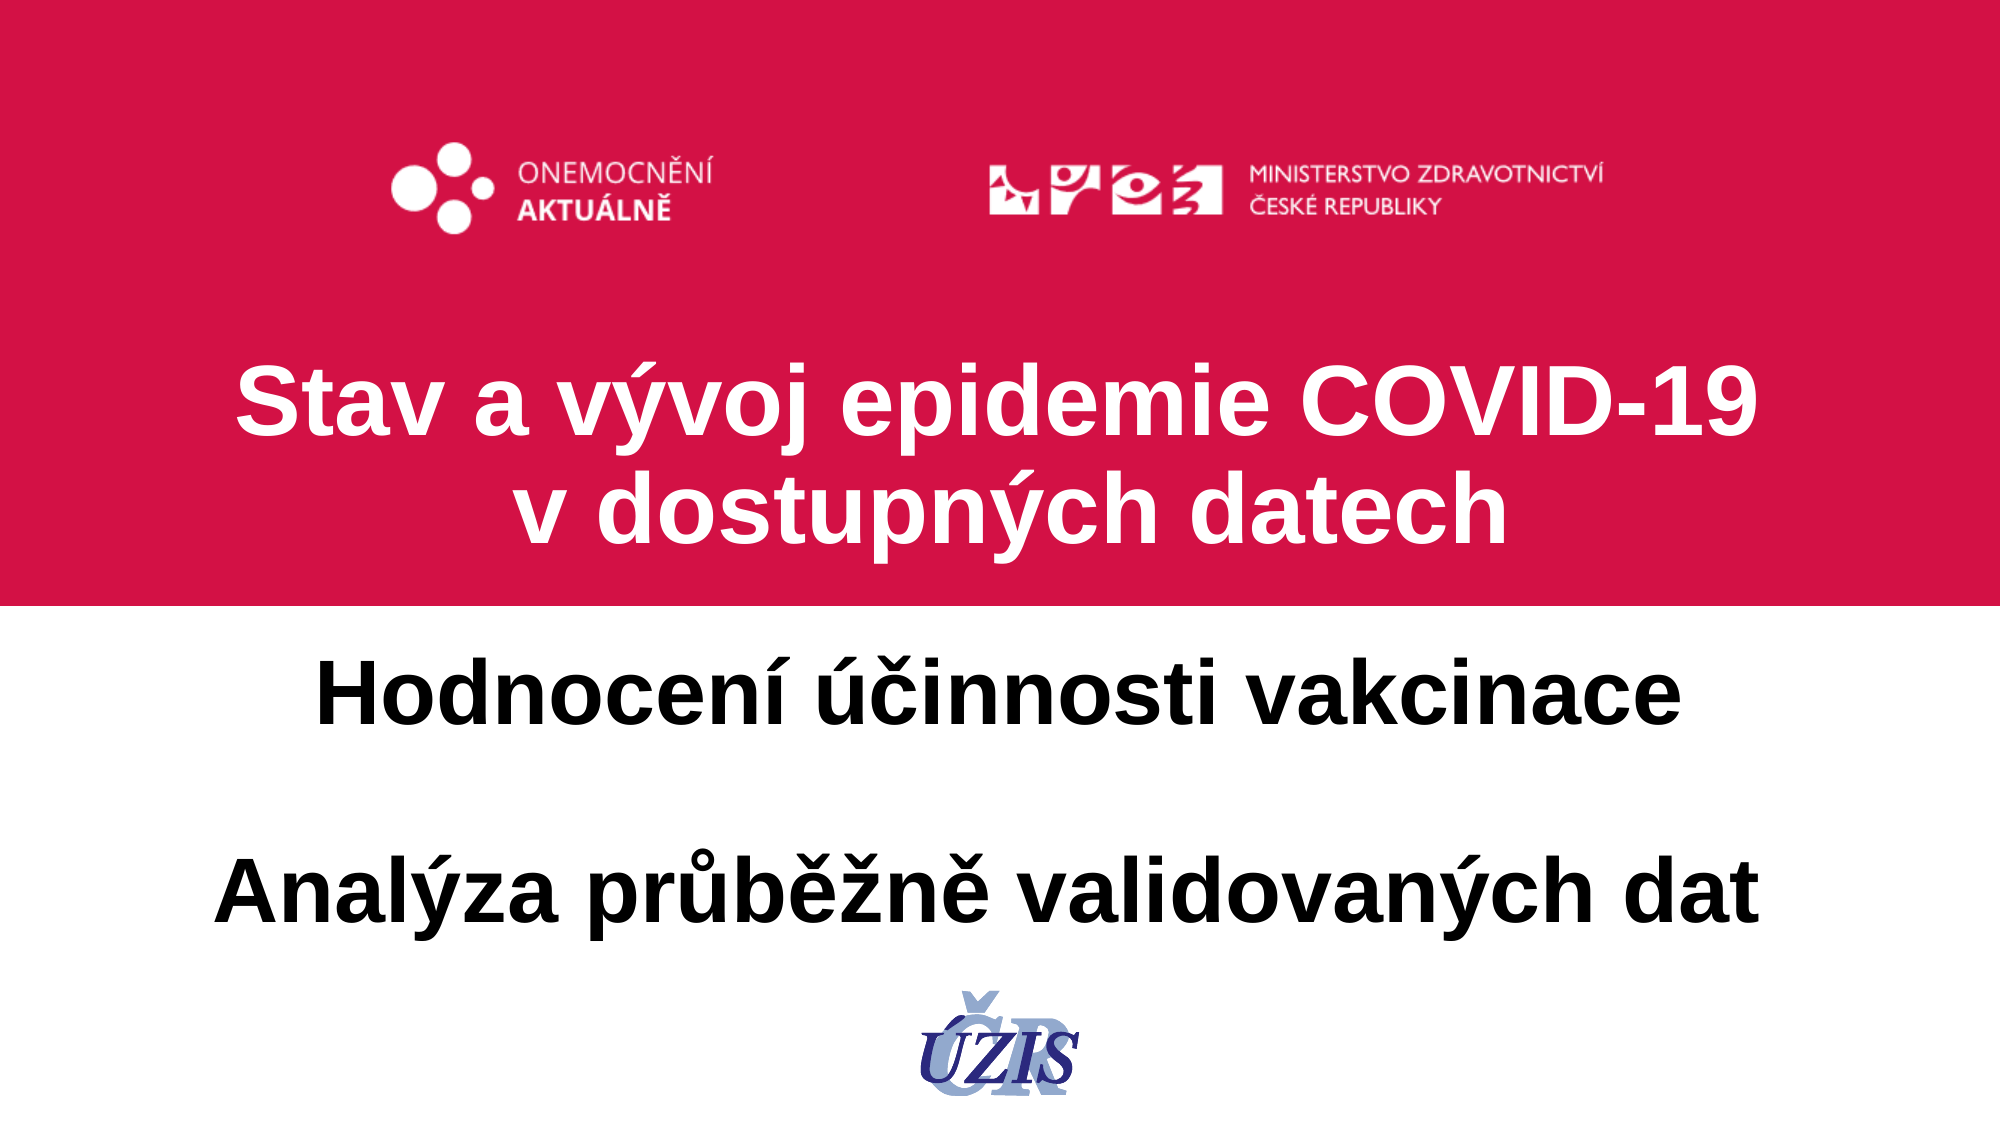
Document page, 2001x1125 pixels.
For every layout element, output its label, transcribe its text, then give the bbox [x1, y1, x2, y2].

text_box Stav a vývoj epidemie COVID-19 v dostupných datech [11, 295, 2000, 573]
text_box Hodnocení účinnosti vakcinace Analýza průběžně validovaných dat [0, 628, 2000, 950]
